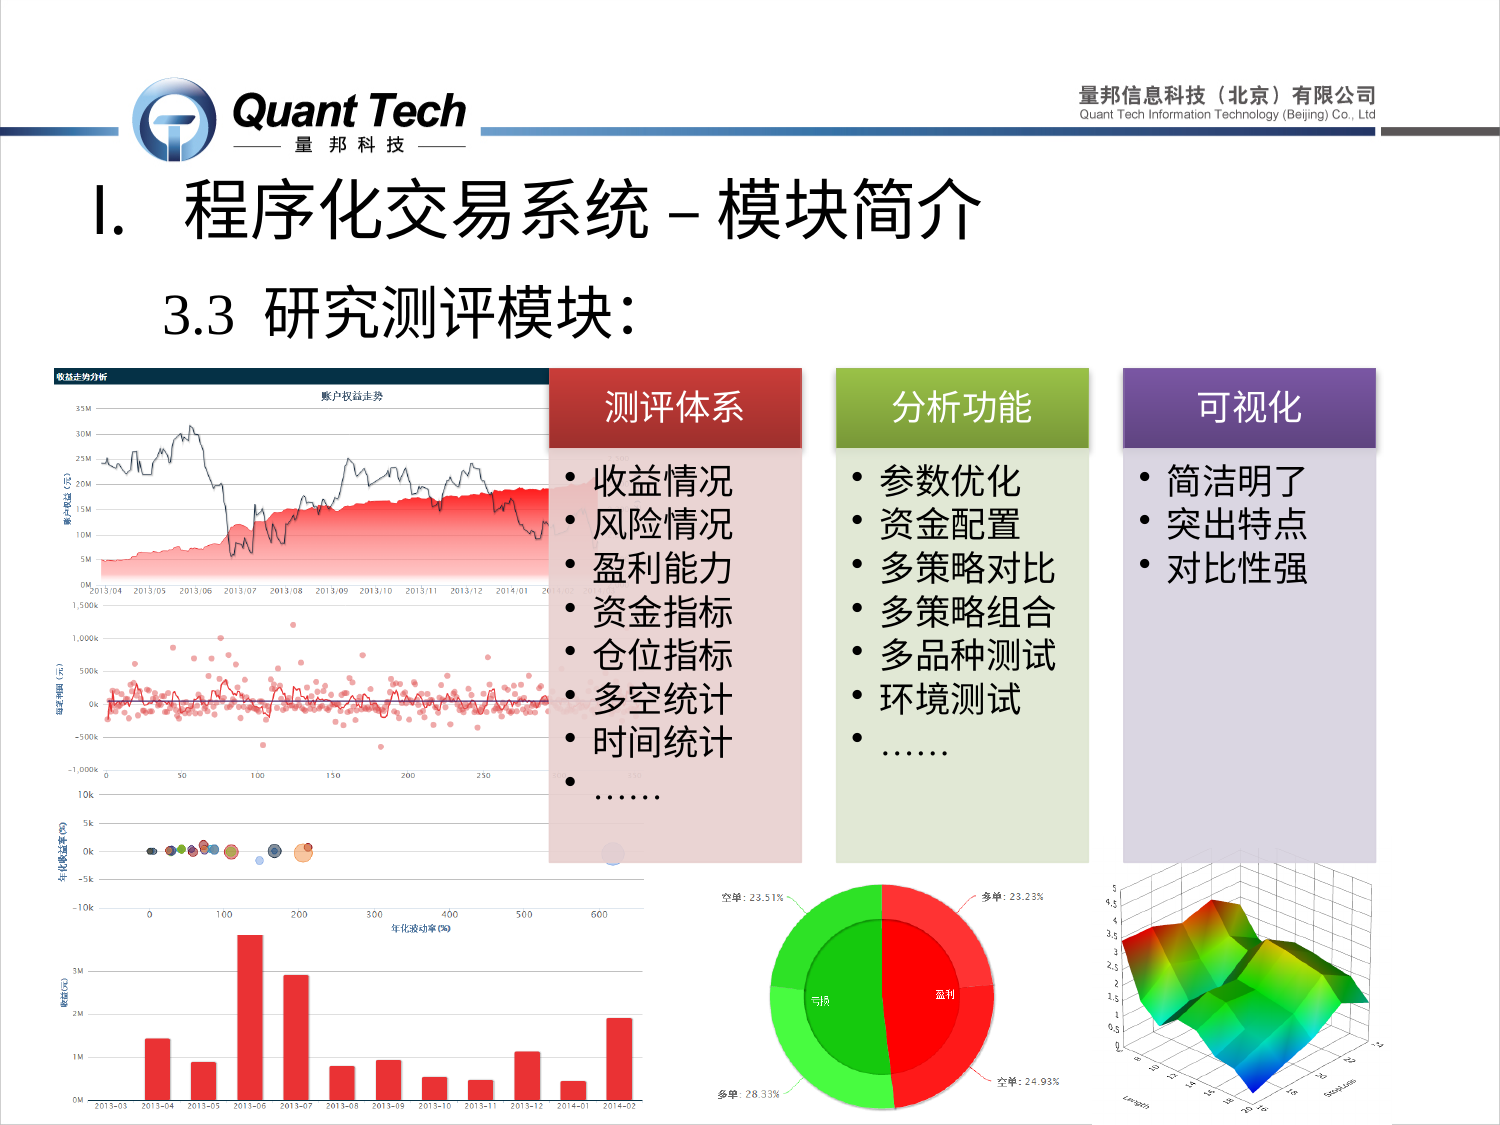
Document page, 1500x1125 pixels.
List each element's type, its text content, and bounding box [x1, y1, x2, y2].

list 3.3 研究测评模块： [147, 268, 1376, 366]
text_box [548, 337, 1377, 894]
picture [0, 0, 1500, 1125]
title 程序化交易系统 – 模块简介 [75, 160, 1425, 256]
